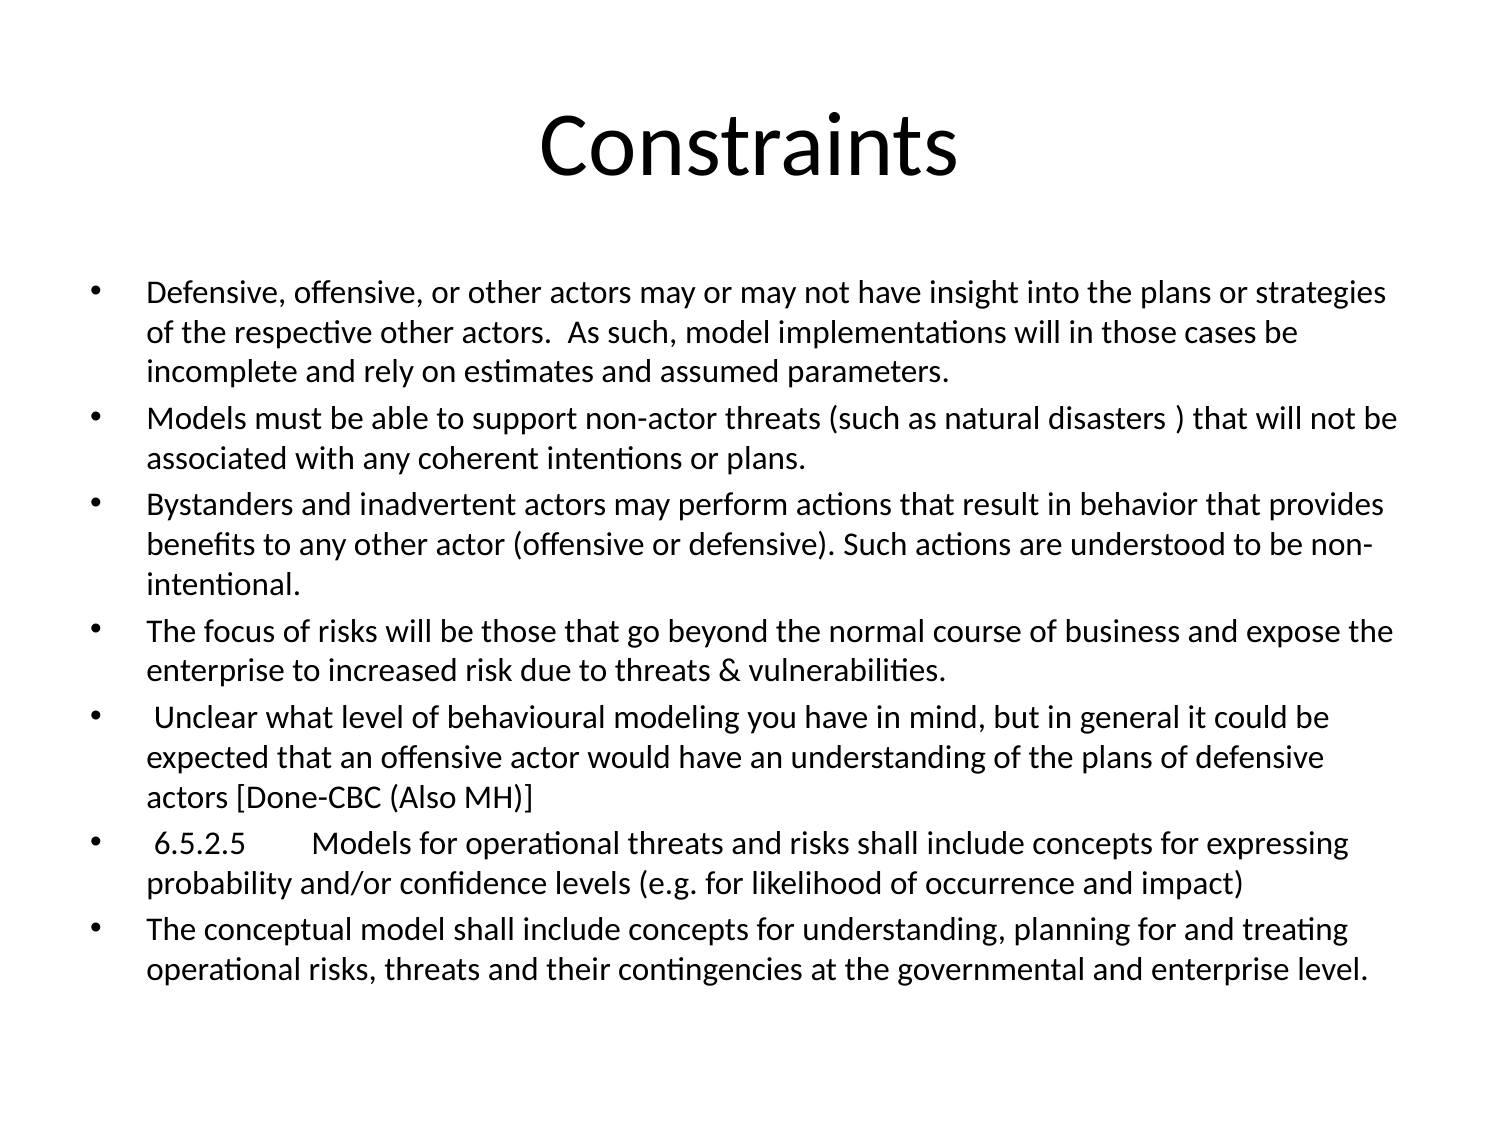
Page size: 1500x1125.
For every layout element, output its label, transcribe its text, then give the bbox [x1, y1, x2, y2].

title Constraints [75, 45, 1425, 233]
list Defensive, offensive, or other actors may or may not have insight into the plans or strategies of the respective other actors. As such, model implementations will in those cases be incomplete and rely on estimates and assumed parameters. Models must be able to support non-actor threats (such as natural disasters ) that will not be associated with any coherent intentions or plans. Bystanders and inadvertent actors may perform actions that result in behavior that provides benefits to any other actor (offensive or defensive). Such actions are understood to be non-intentional. The focus of risks will be those that go beyond the normal course of business and expose the enterprise to increased risk due to threats & vulnerabilities. Unclear what level of behavioural modeling you have in mind, but in general it could be expected that an offensive actor would have an understanding of the plans of defensive actors [Done-CBC (Also MH)] 6.5.2.5 Models for operational threats and risks shall include concepts for expressing probability and/or confidence levels (e.g. for likelihood of occurrence and impact) The conceptual model shall include concepts for understanding, planning for and treating operational risks, threats and their contingencies at the governmental and enterprise level. [75, 262, 1425, 1005]
